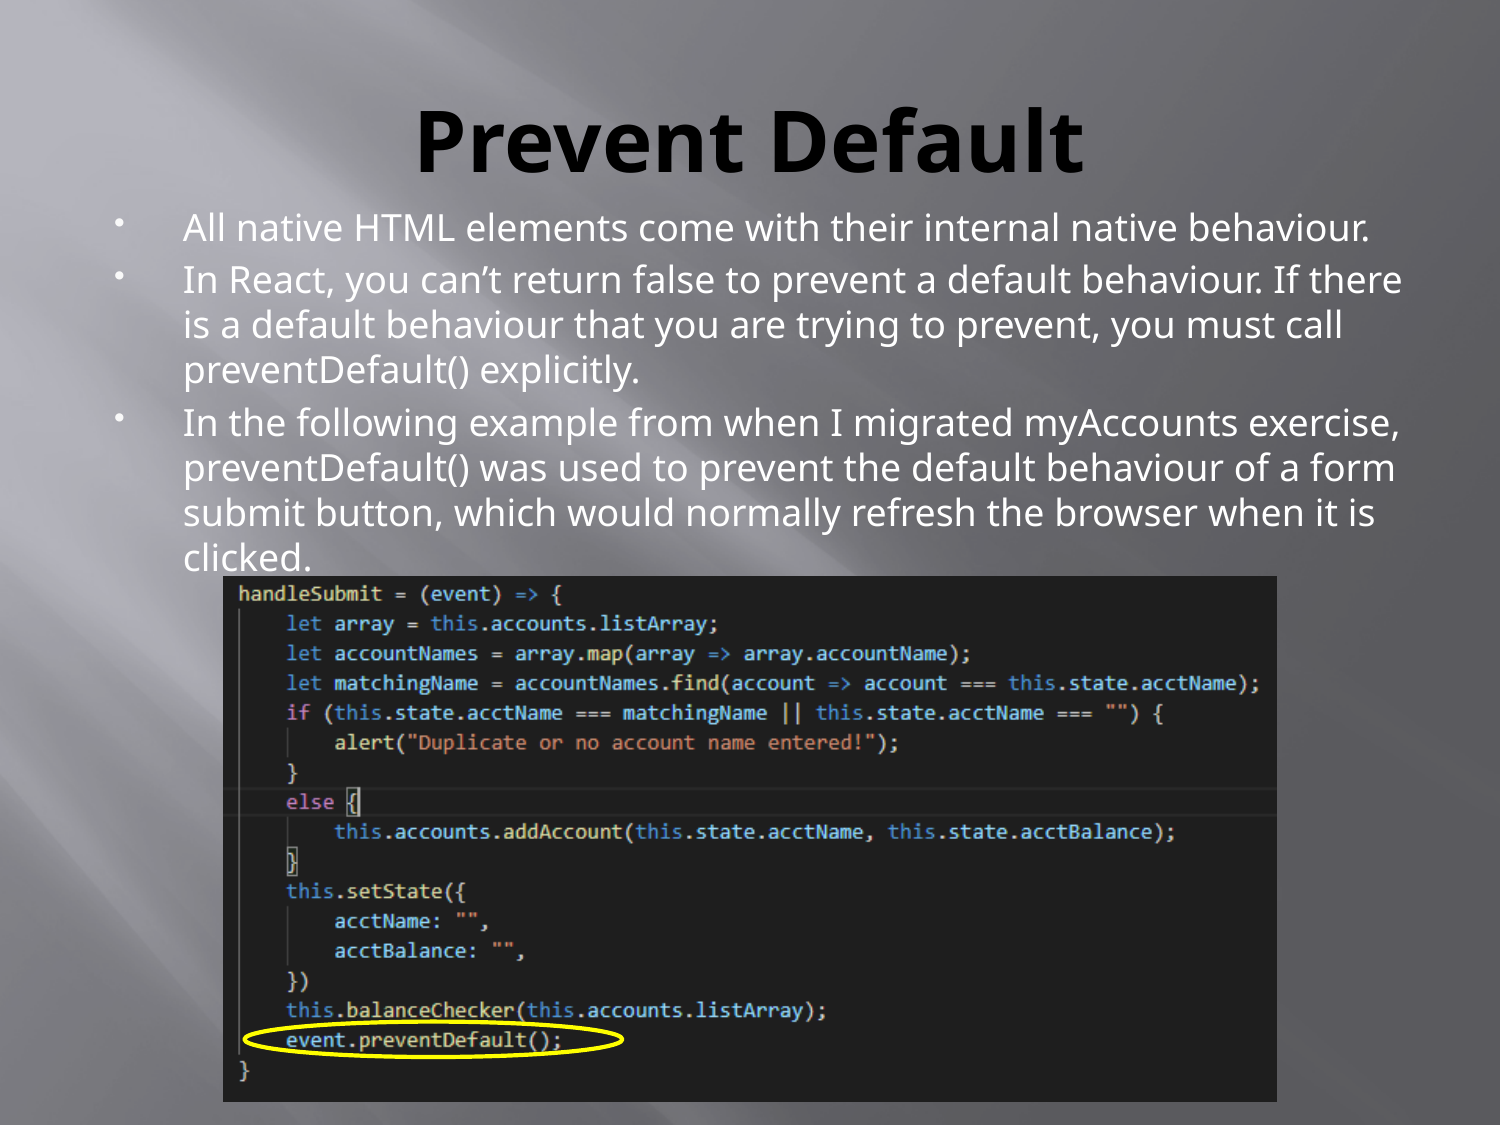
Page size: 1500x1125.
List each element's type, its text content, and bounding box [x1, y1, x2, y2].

title Prevent Default [75, 45, 1425, 233]
list All native HTML elements come with their internal native behaviour. In React, you can’t return false to prevent a default behaviour. If there is a default behaviour that you are trying to prevent, you must call preventDefault() explicitly. In the following example from when I migrated myAccounts exercise, preventDefault() was used to prevent the default behaviour of a form submit button, which would normally refresh the browser when it is clicked. [78, 196, 1429, 1084]
picture [223, 576, 1278, 1102]
